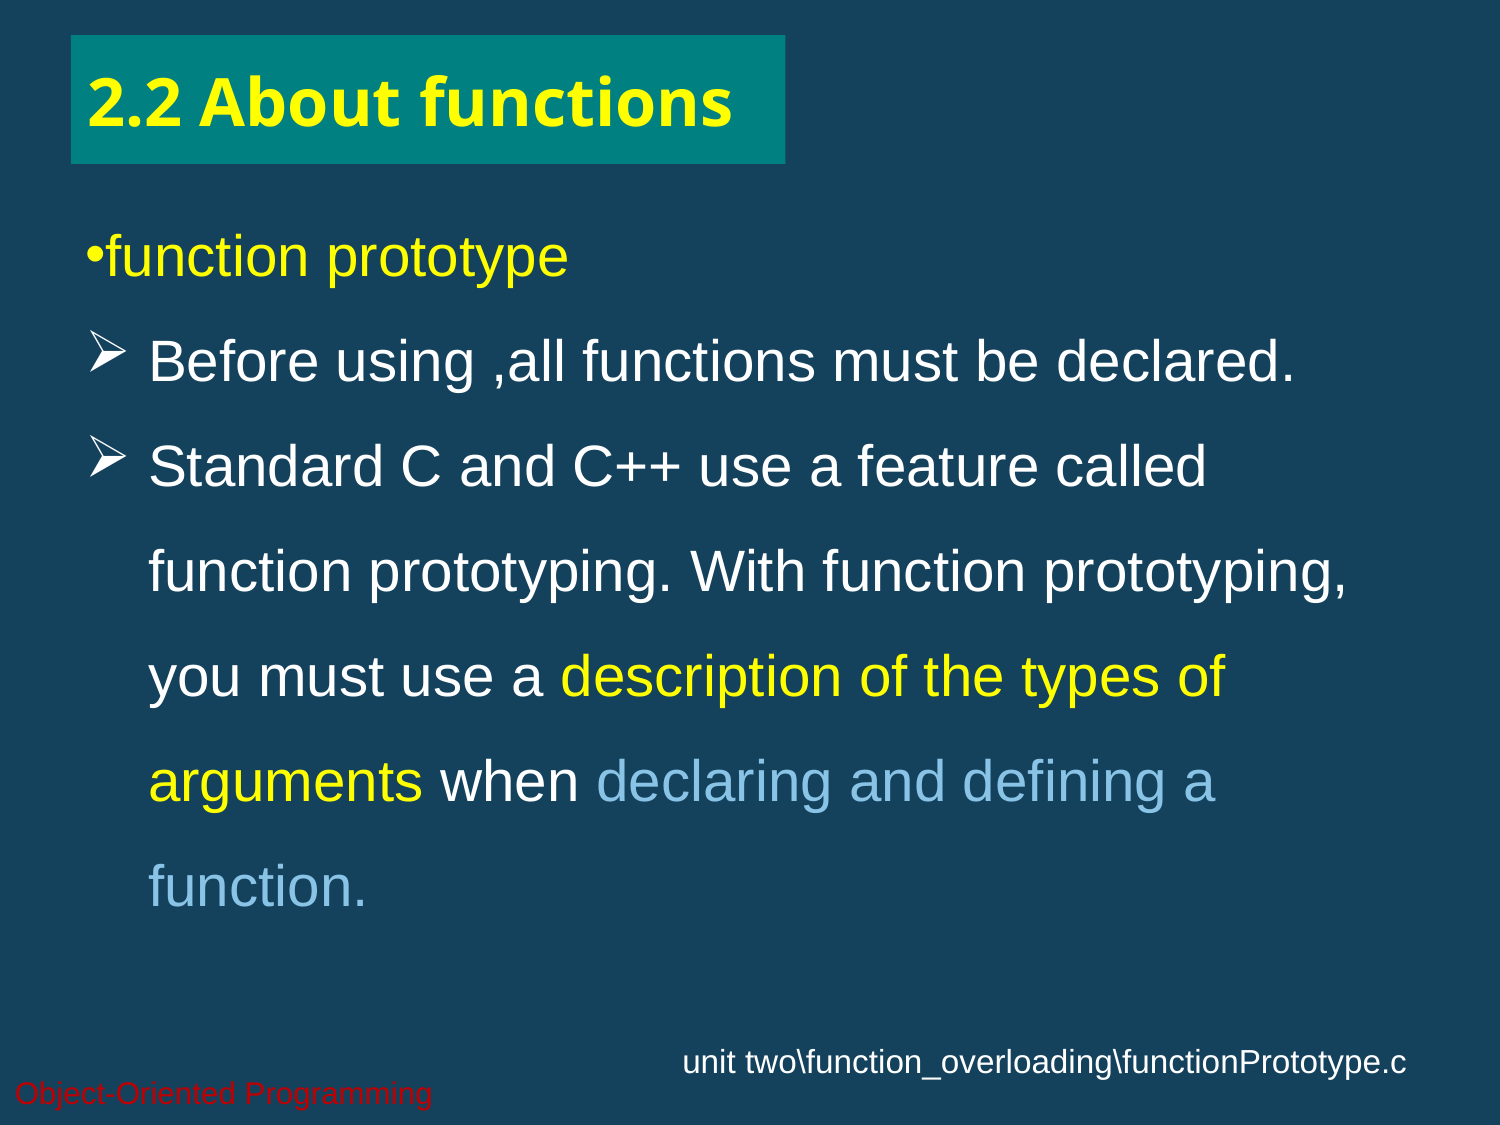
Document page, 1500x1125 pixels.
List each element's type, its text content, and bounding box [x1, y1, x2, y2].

footer Object-Oriented Programming [0, 1062, 601, 1122]
text_box function prototype Before using ,all functions must be declared. Standard C and C++ use a feature called function prototyping. With function prototyping, you must use a description of the types of arguments when declaring and defining a function. [70, 175, 1441, 926]
title 2.2 About functions [70, 35, 786, 164]
text_box unit two\function_overloading\functionPrototype.c [667, 1033, 1457, 1089]
